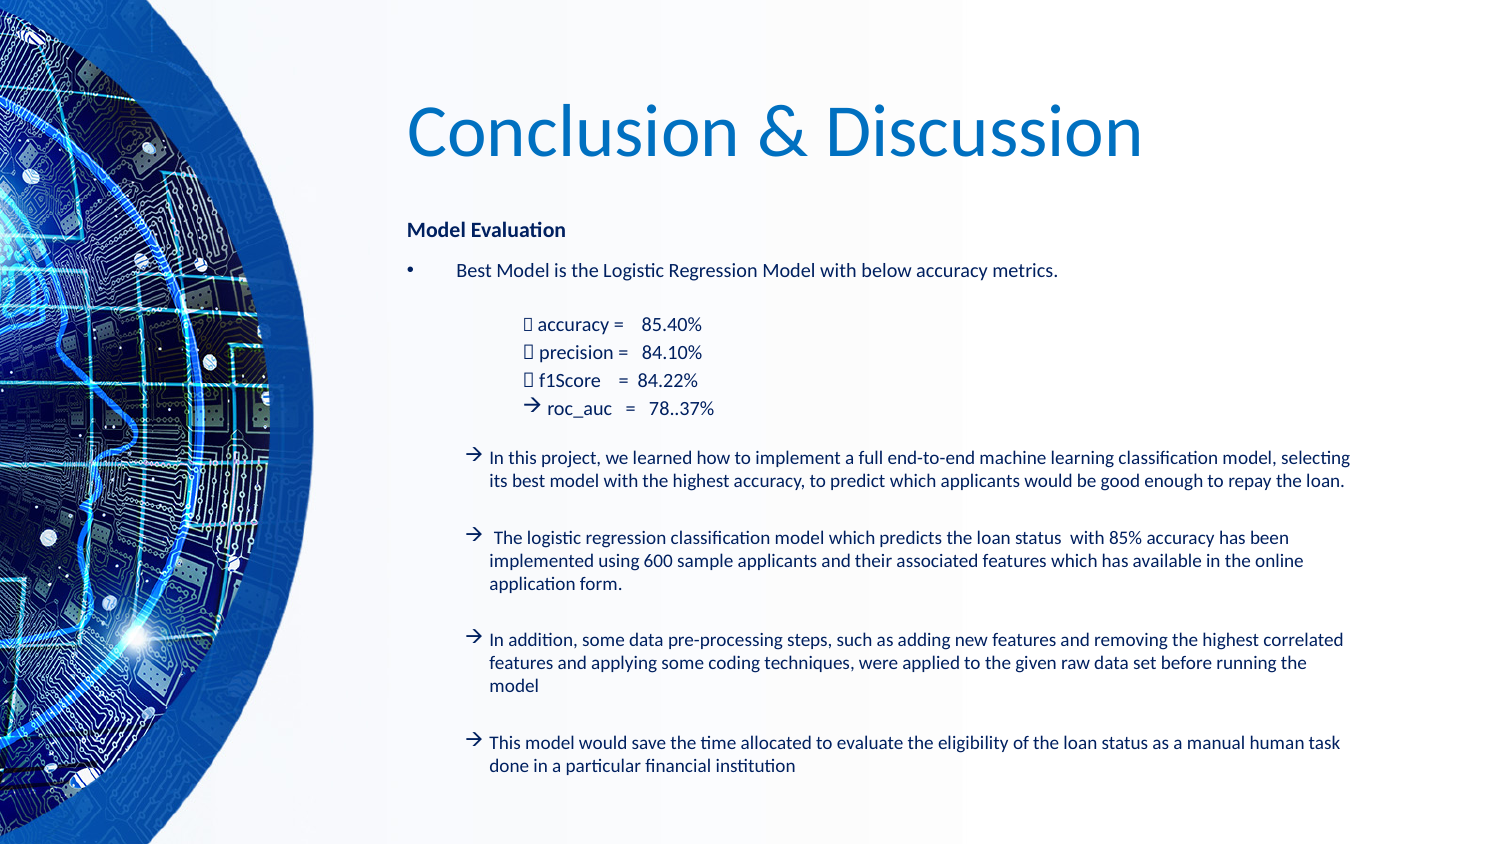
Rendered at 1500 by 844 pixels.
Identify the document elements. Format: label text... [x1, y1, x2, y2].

picture [0, 0, 1500, 844]
title Conclusion & Discussion [392, 66, 1424, 186]
list Model Evaluation Best Model is the Logistic Regression Model with below accuracy metrics.  accuracy = 85.40%  precision = 84.10%  f1Score = 84.22% roc_auc = 78..37% In this project, we learned how to implement a full end-to-end machine learning classification model, selecting its best model with the highest accuracy, to predict which applicants would be good enough to repay the loan. The logistic regression classification model which predicts the loan status with 85% accuracy has been implemented using 600 sample applicants and their associated features which has available in the online application form. In addition, some data pre-processing steps, such as adding new features and removing the highest correlated features and applying some coding techniques, were applied to the given raw data set before running the model This model would save the time allocated to evaluate the eligibility of the loan status as a manual human task done in a particular financial institution [391, 208, 1375, 797]
